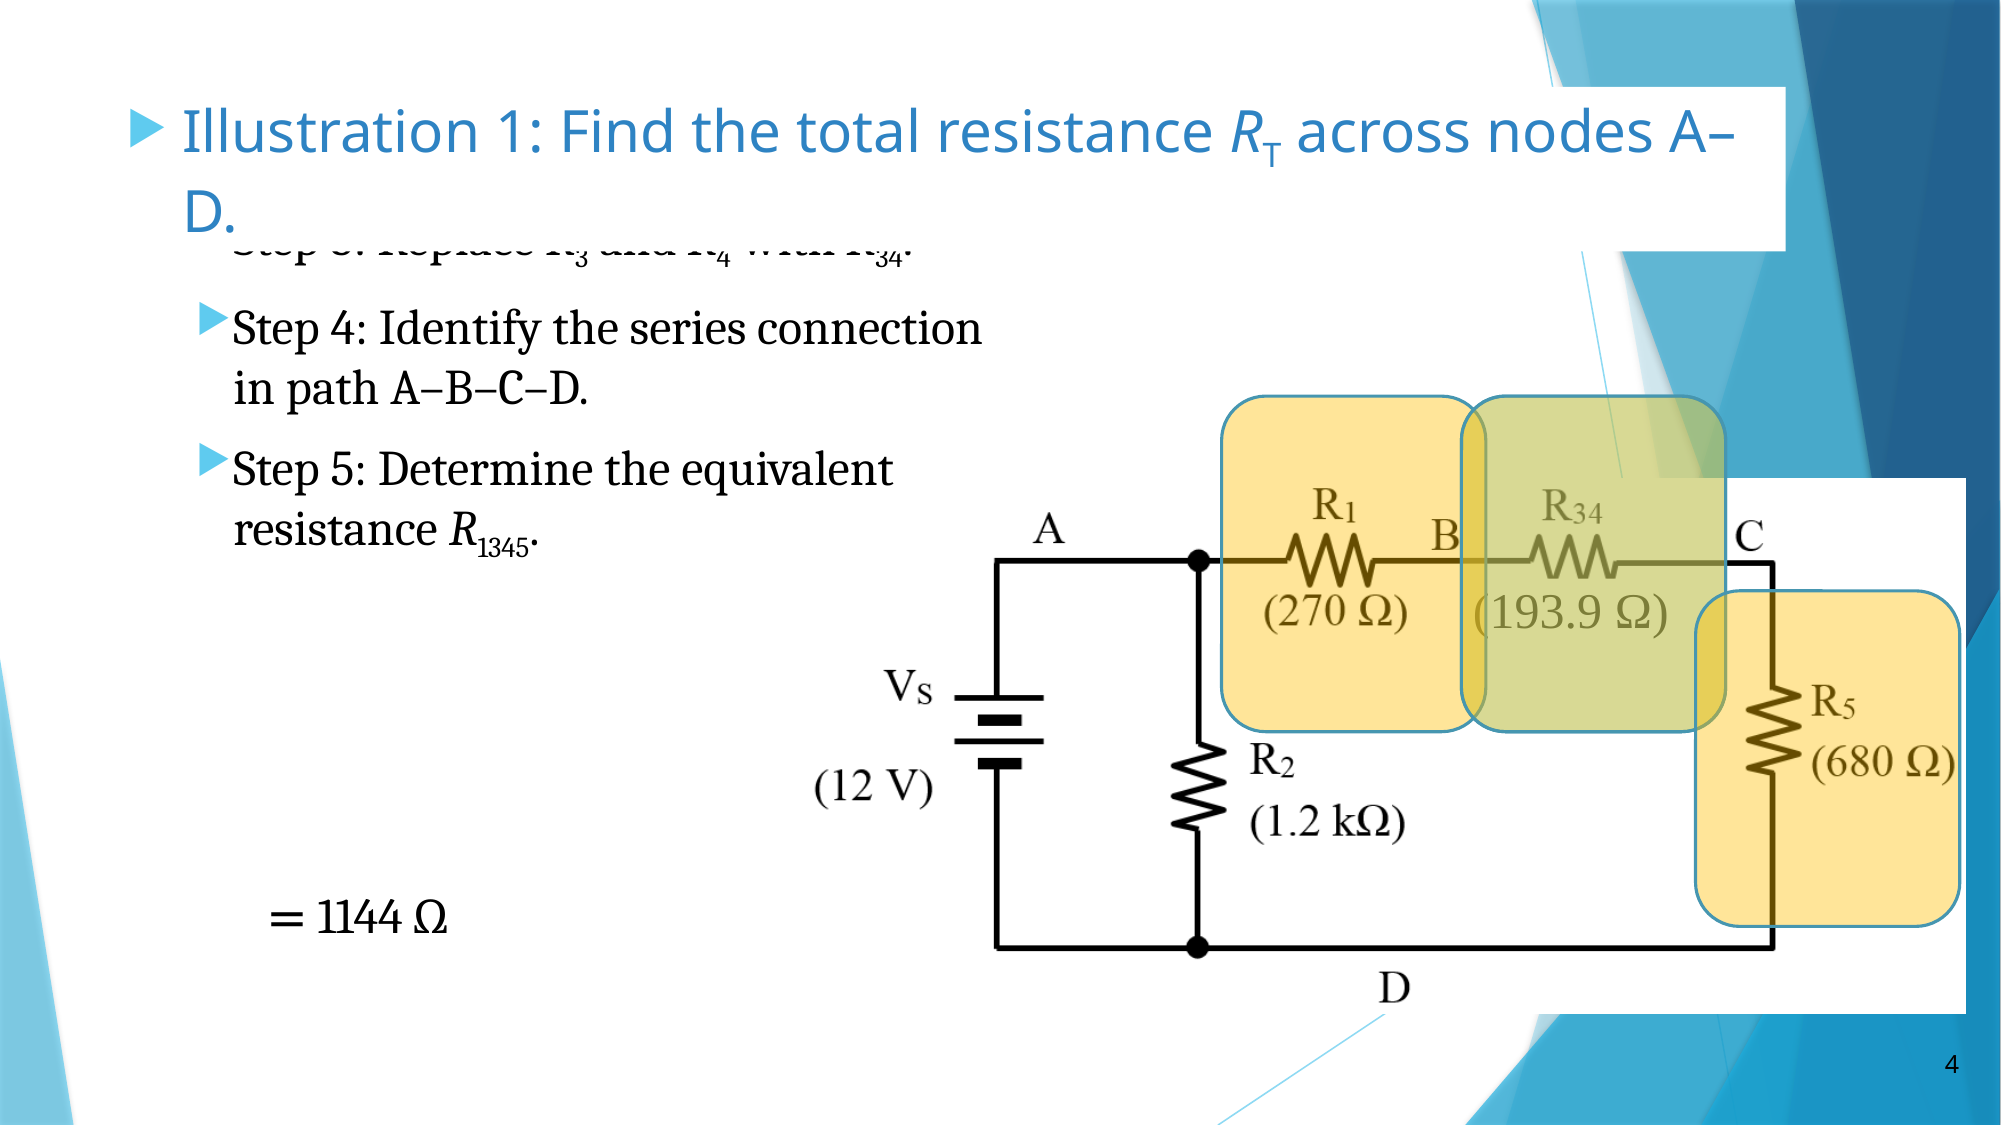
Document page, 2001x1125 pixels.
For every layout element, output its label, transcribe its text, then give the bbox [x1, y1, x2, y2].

text_box [1220, 394, 1473, 477]
slide_number 4 [1862, 1035, 1975, 1096]
text_box Illustration 1: Find the total resistance RT across nodes A–D. [111, 86, 1786, 252]
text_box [799, 478, 1966, 1014]
text_box [1459, 394, 1728, 477]
